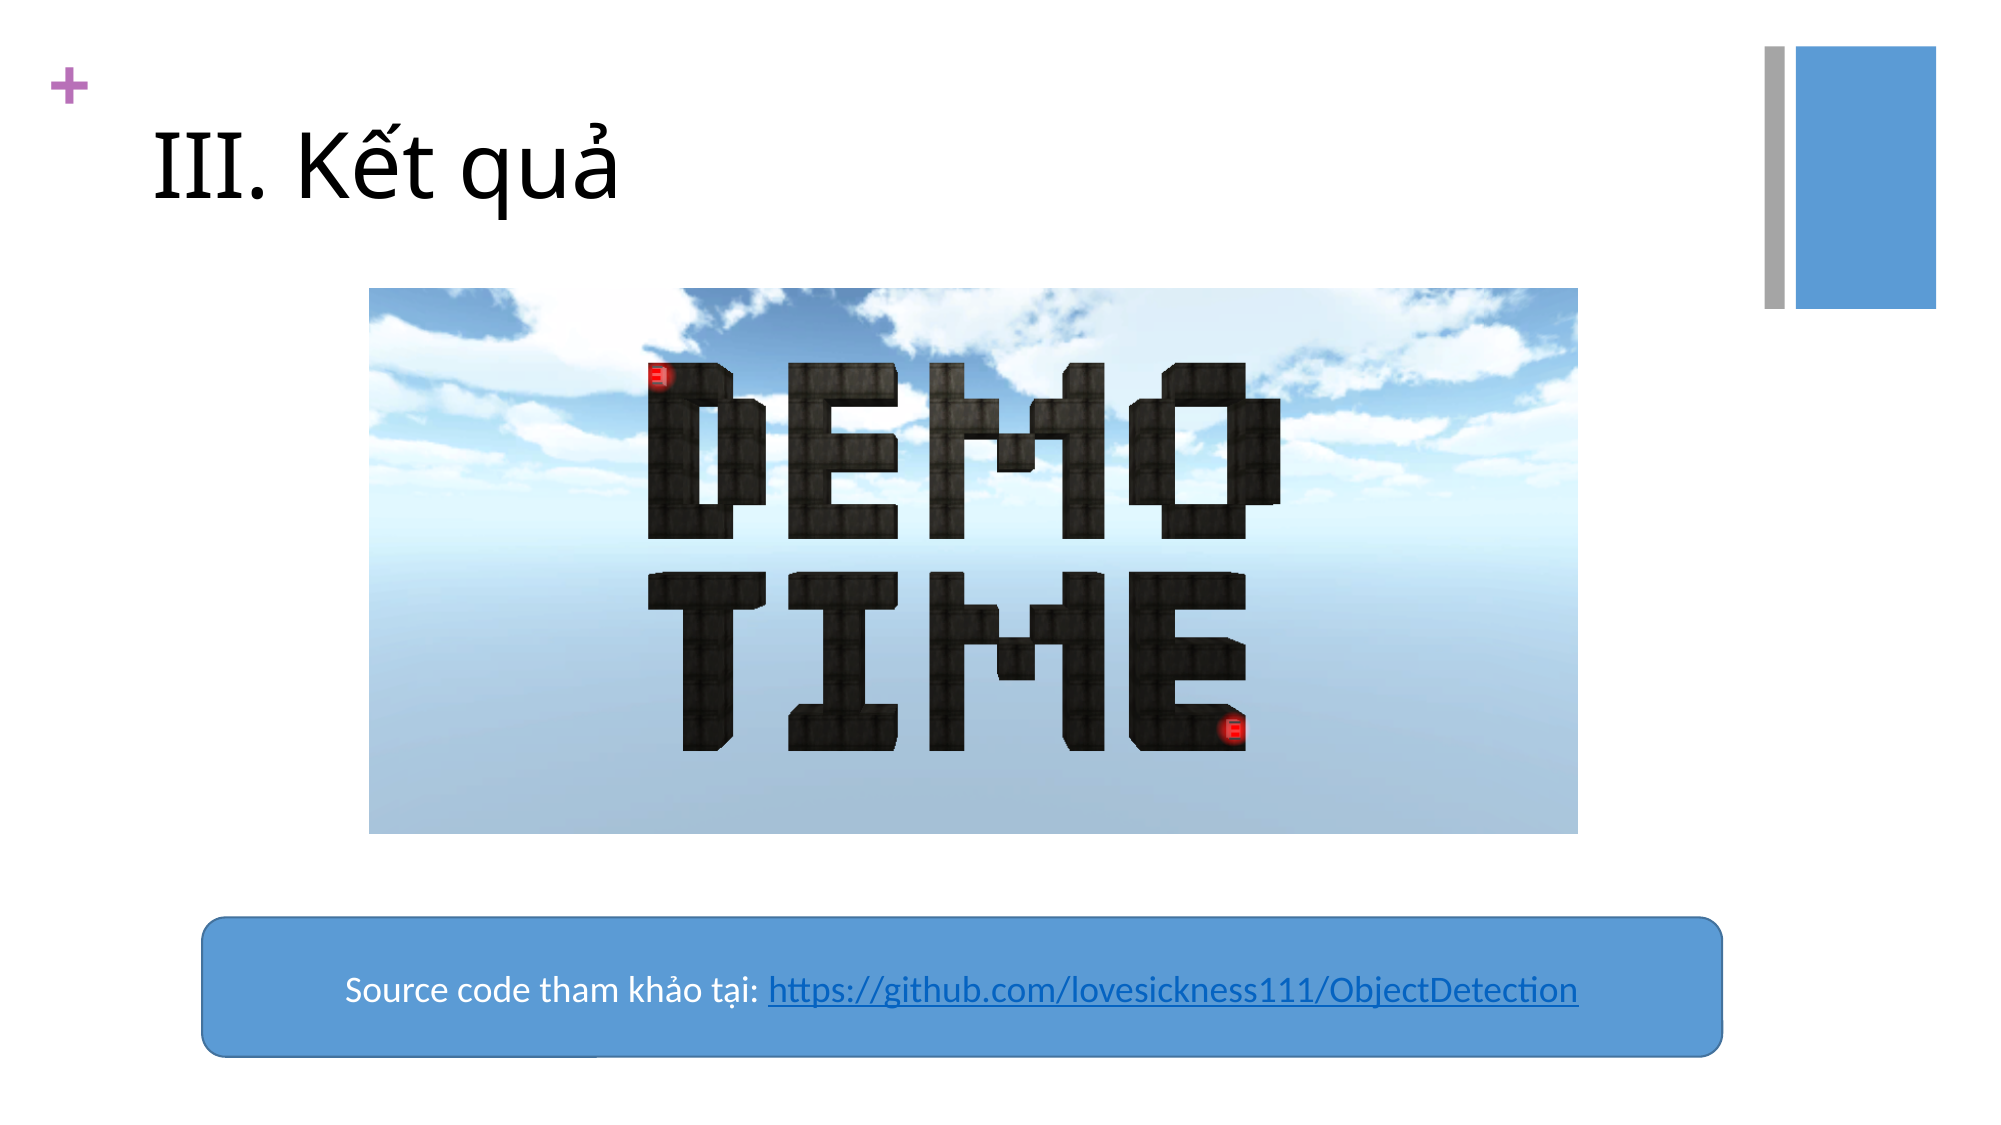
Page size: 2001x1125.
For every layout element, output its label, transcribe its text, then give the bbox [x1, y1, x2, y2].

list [369, 288, 1578, 834]
text_box Source code tham khảo tại: https://github.com/lovesickness111/ObjectDetection [201, 916, 1724, 1058]
title III. Kết quả [137, 59, 1863, 278]
